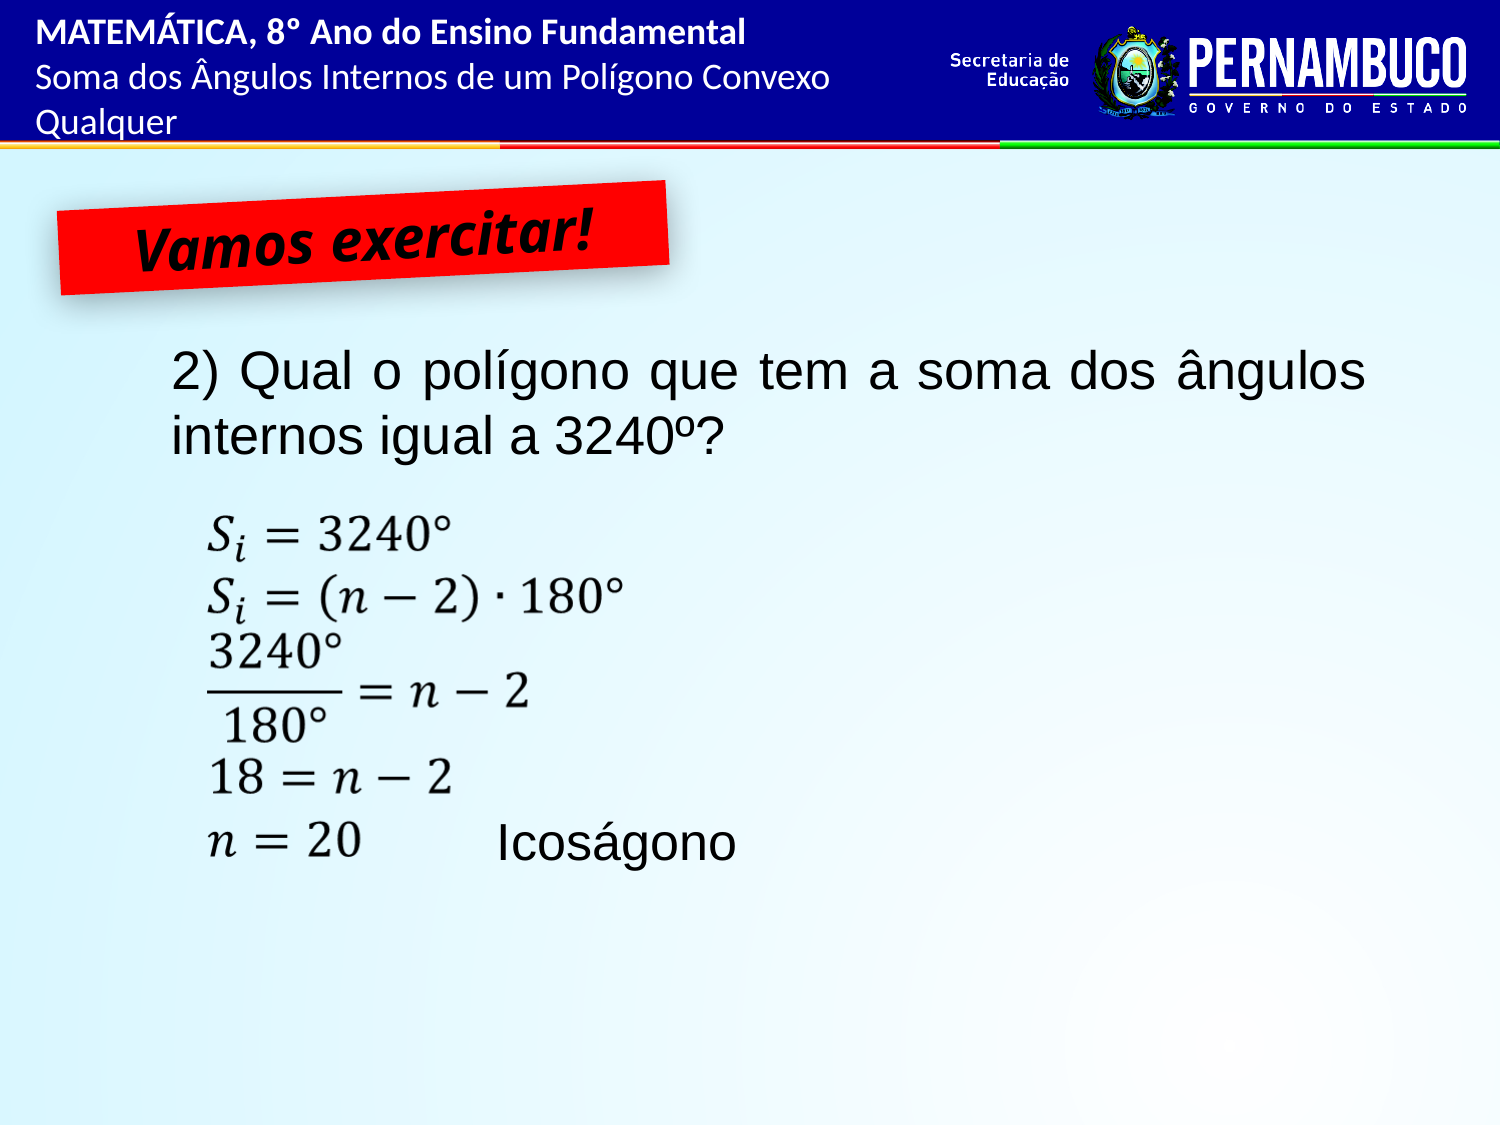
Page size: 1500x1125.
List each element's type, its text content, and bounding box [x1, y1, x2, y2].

text_box Vamos exercitar! [56, 180, 670, 296]
text_box 2) Qual o polígono que tem a soma dos ângulos internos igual a 3240º? [82, 328, 1383, 473]
text_box [182, 492, 649, 879]
text_box Icoságono [649, 800, 854, 878]
text_box MATEMÁTICA, 8º Ano do Ensino Fundamental Soma dos Ângulos Internos de um Polígono Convexo Qualquer [20, 0, 975, 150]
picture [0, 0, 1500, 1125]
